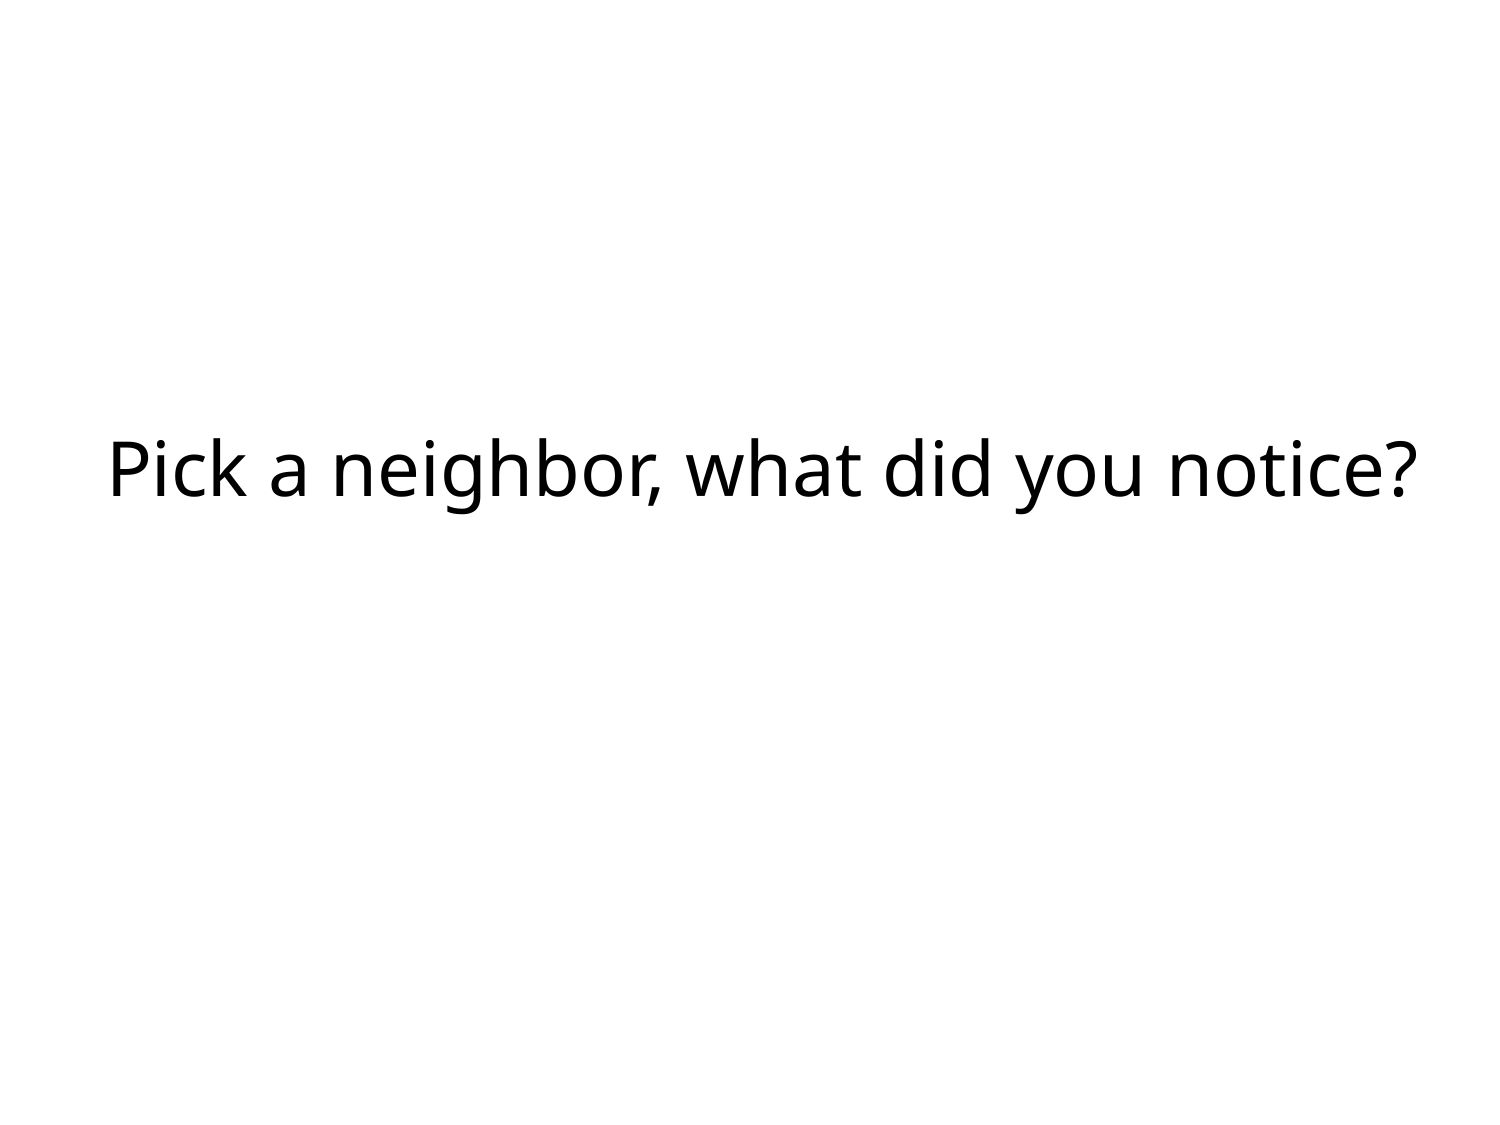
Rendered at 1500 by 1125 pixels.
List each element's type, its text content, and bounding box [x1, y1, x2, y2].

text_box Pick a neighbor, what did you notice? [87, 412, 1438, 600]
